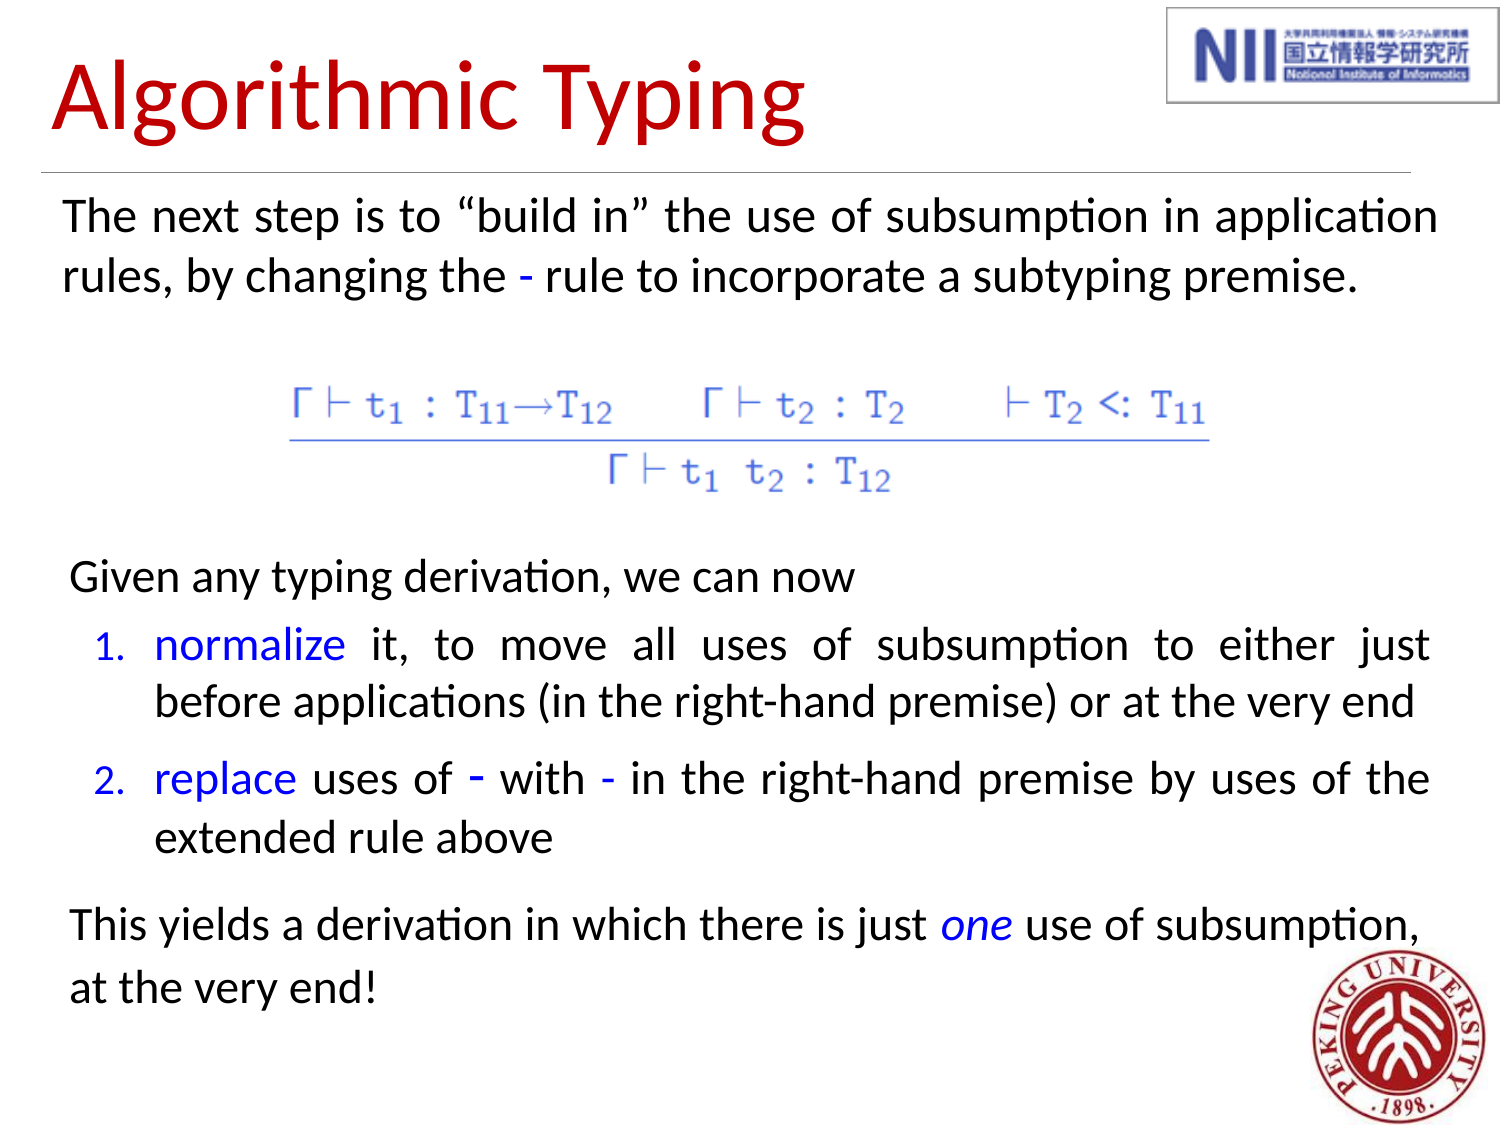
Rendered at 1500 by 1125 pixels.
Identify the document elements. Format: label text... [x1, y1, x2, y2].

picture [1310, 947, 1488, 1125]
title Algorithmic Typing [36, 19, 1399, 161]
picture [1166, 7, 1500, 104]
picture [285, 375, 1216, 500]
